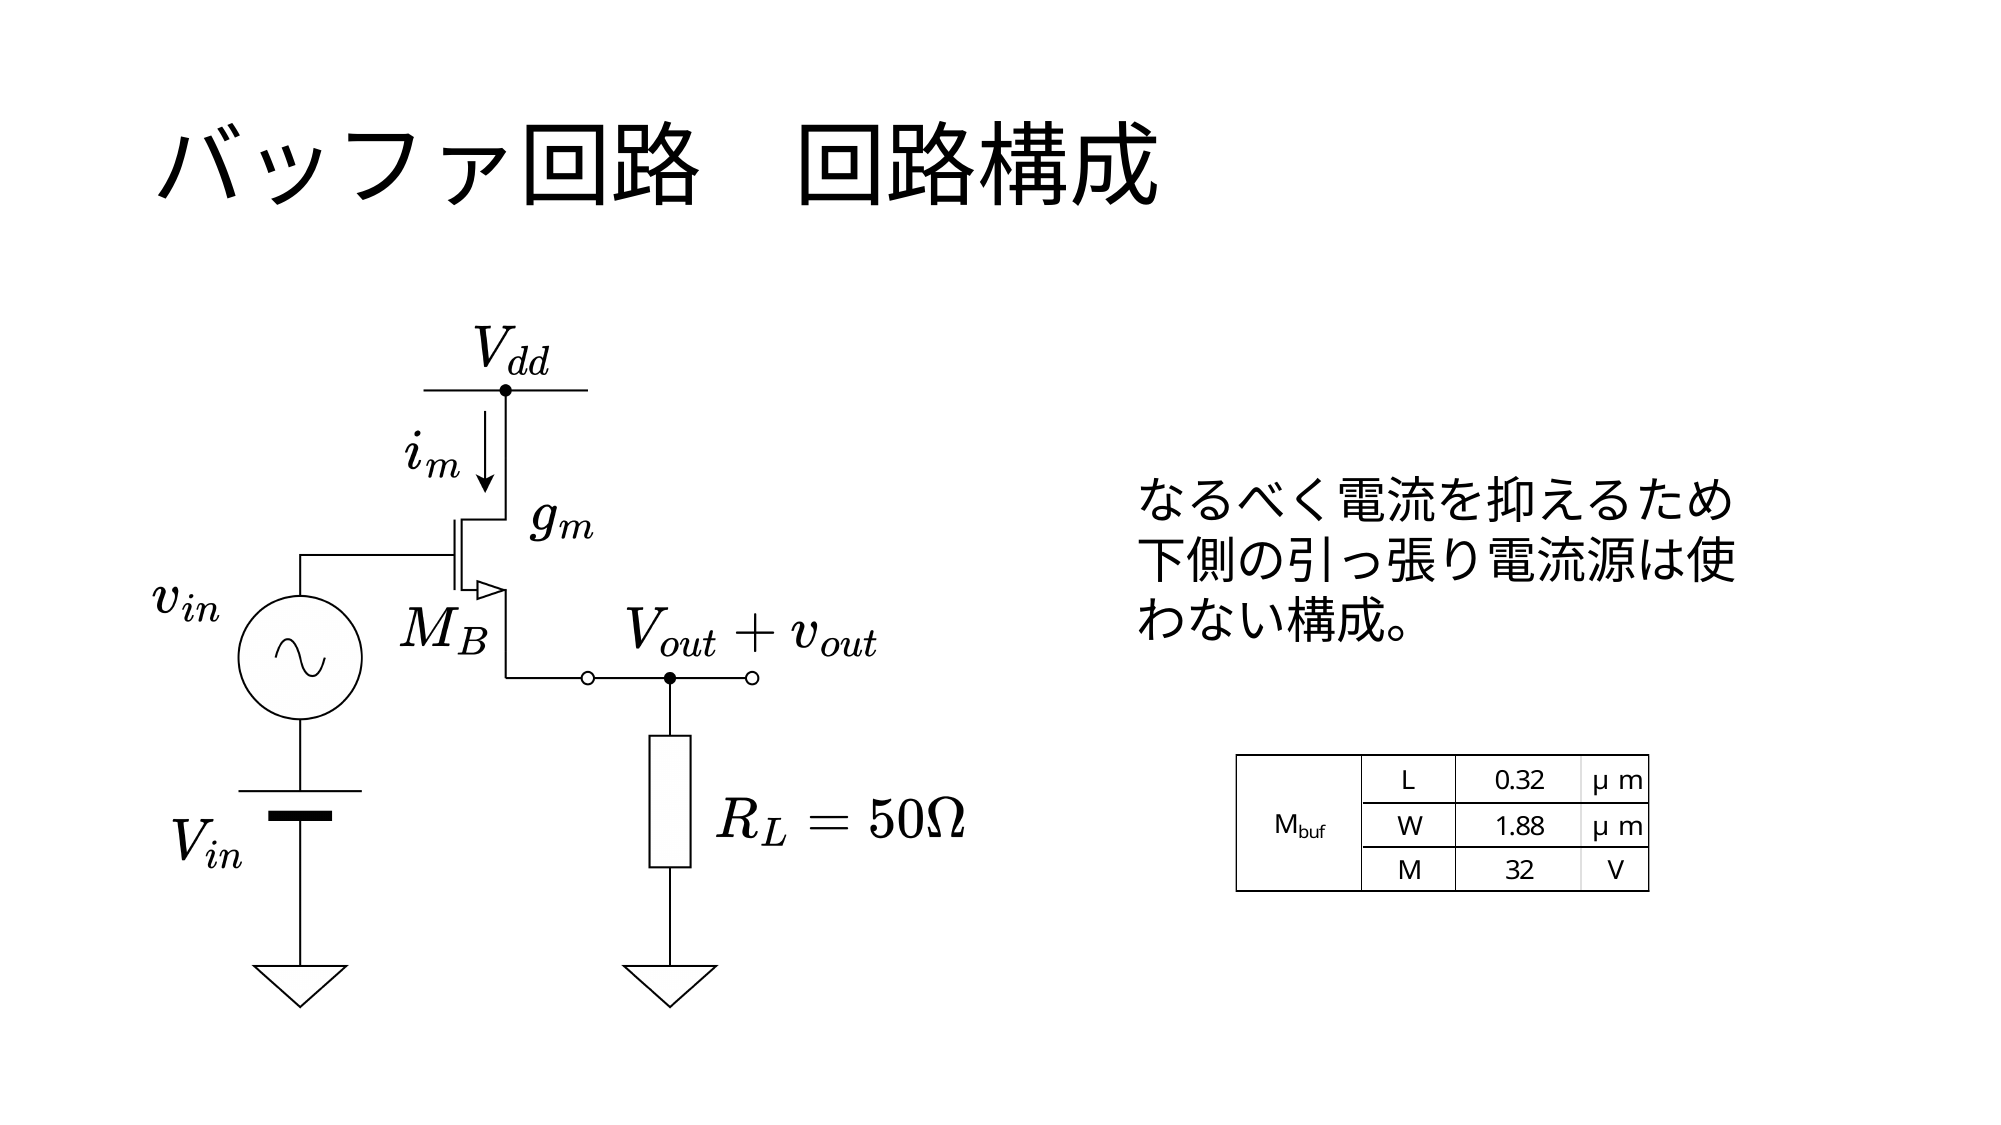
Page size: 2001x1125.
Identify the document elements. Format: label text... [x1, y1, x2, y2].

text_box なるべく電流を抑えるため下側の引っ張り電流源は使わない構成。 [1121, 461, 1766, 657]
picture [1235, 754, 1652, 894]
picture [73, 307, 1088, 1010]
title バッファ回路 回路構成 [137, 59, 1863, 278]
